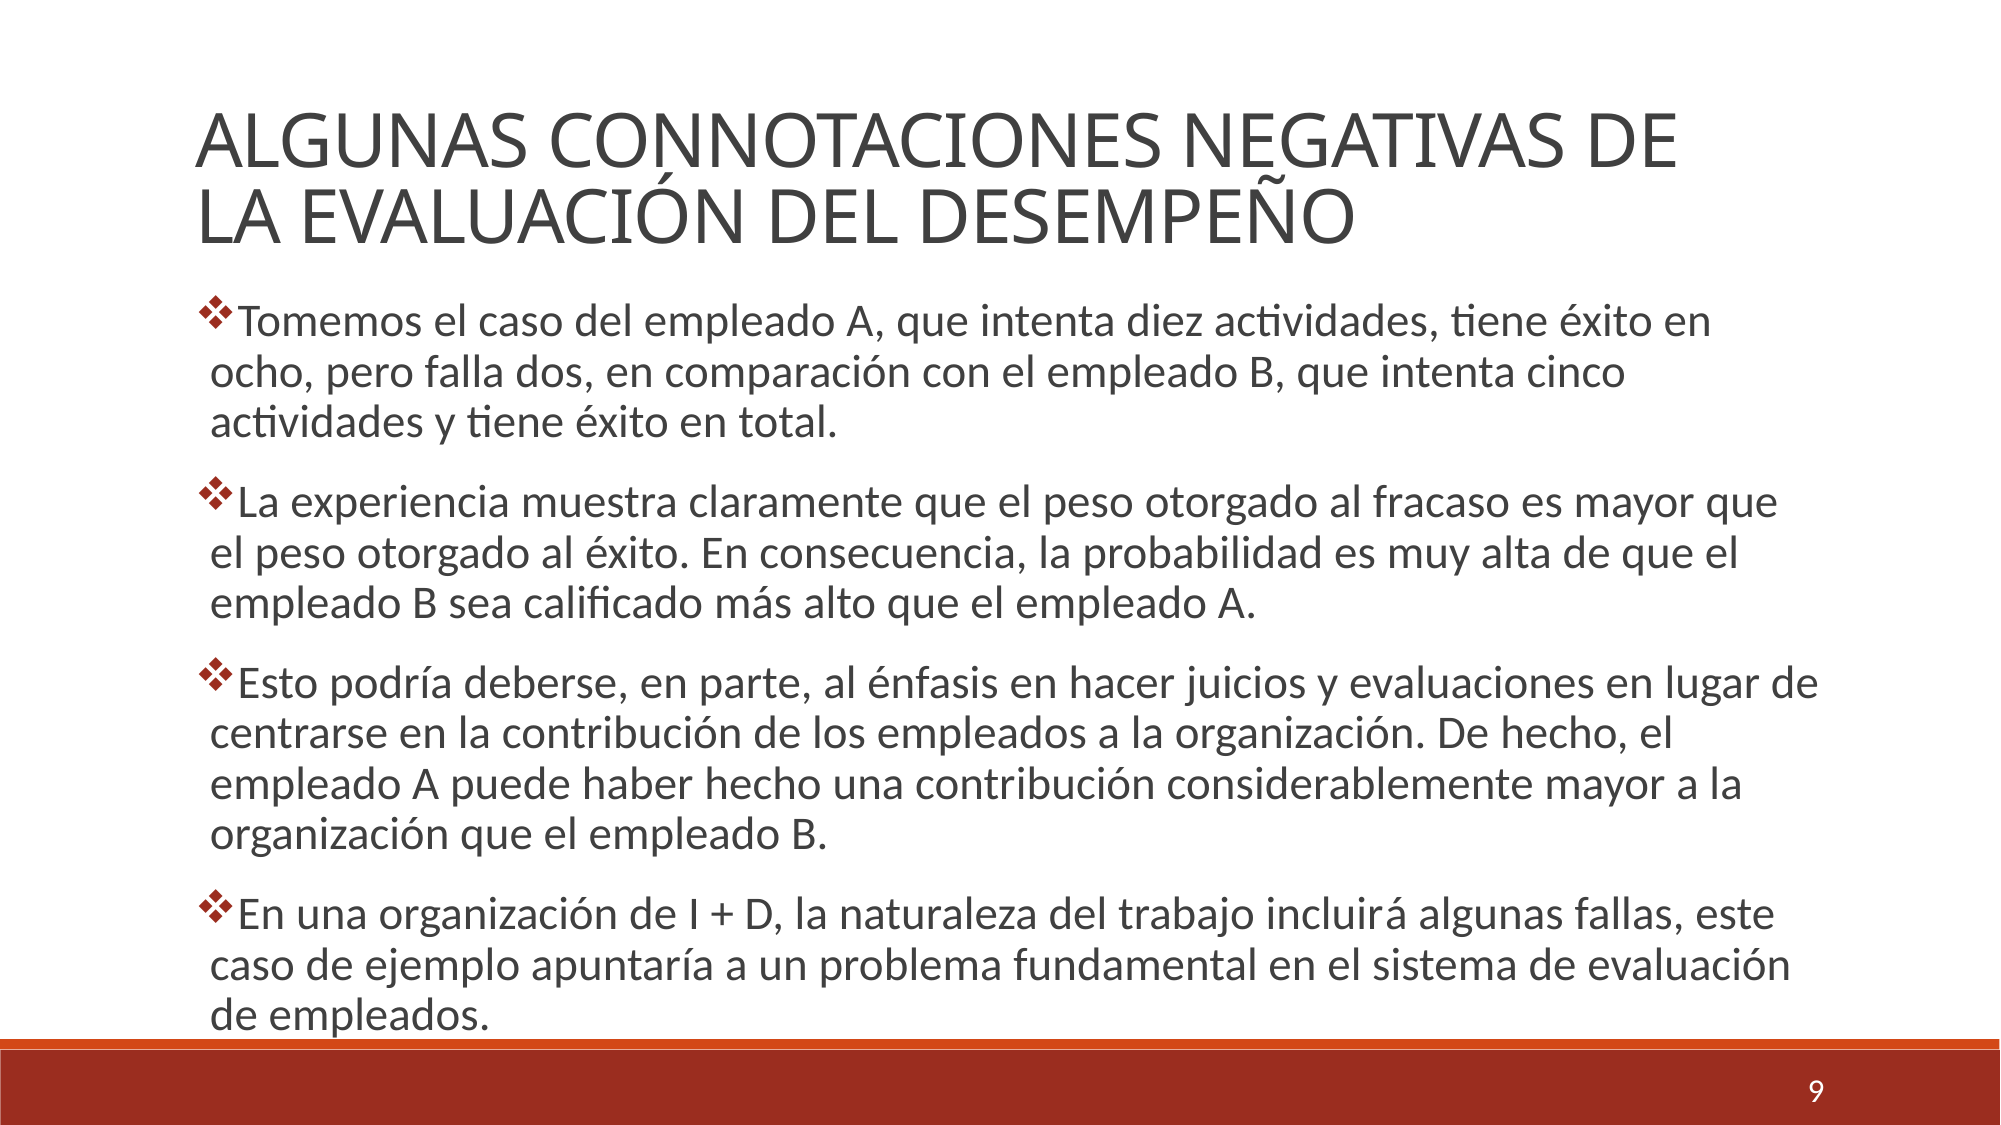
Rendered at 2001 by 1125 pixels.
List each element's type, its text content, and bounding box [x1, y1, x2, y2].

text_box 9 [1624, 1059, 1840, 1120]
text_box ALGUNAS CONNOTACIONES NEGATIVAS DE LA EVALUACIÓN DEL DESEMPEÑO [179, 41, 1830, 267]
text_box Tomemos el caso del empleado A, que intenta diez actividades, tiene éxito en ocho, pero falla dos, en comparación con el empleado B, que intenta cinco actividades y tiene éxito en total. La experiencia muestra claramente que el peso otorgado al fracaso es mayor que el peso otorgado al éxito. En consecuencia, la probabilidad es muy alta de que el empleado B sea calificado más alto que el empleado A. Esto podría deberse, en parte, al énfasis en hacer juicios y evaluaciones en lugar de centrarse en la contribución de los empleados a la organización. De hecho, el empleado A puede haber hecho una contribución considerablemente mayor a la organización que el empleado B. En una organización de I + D, la naturaleza del trabajo incluirá algunas fallas, este caso de ejemplo apuntaría a un problema fundamental en el sistema de evaluación de empleados. [179, 288, 1840, 987]
